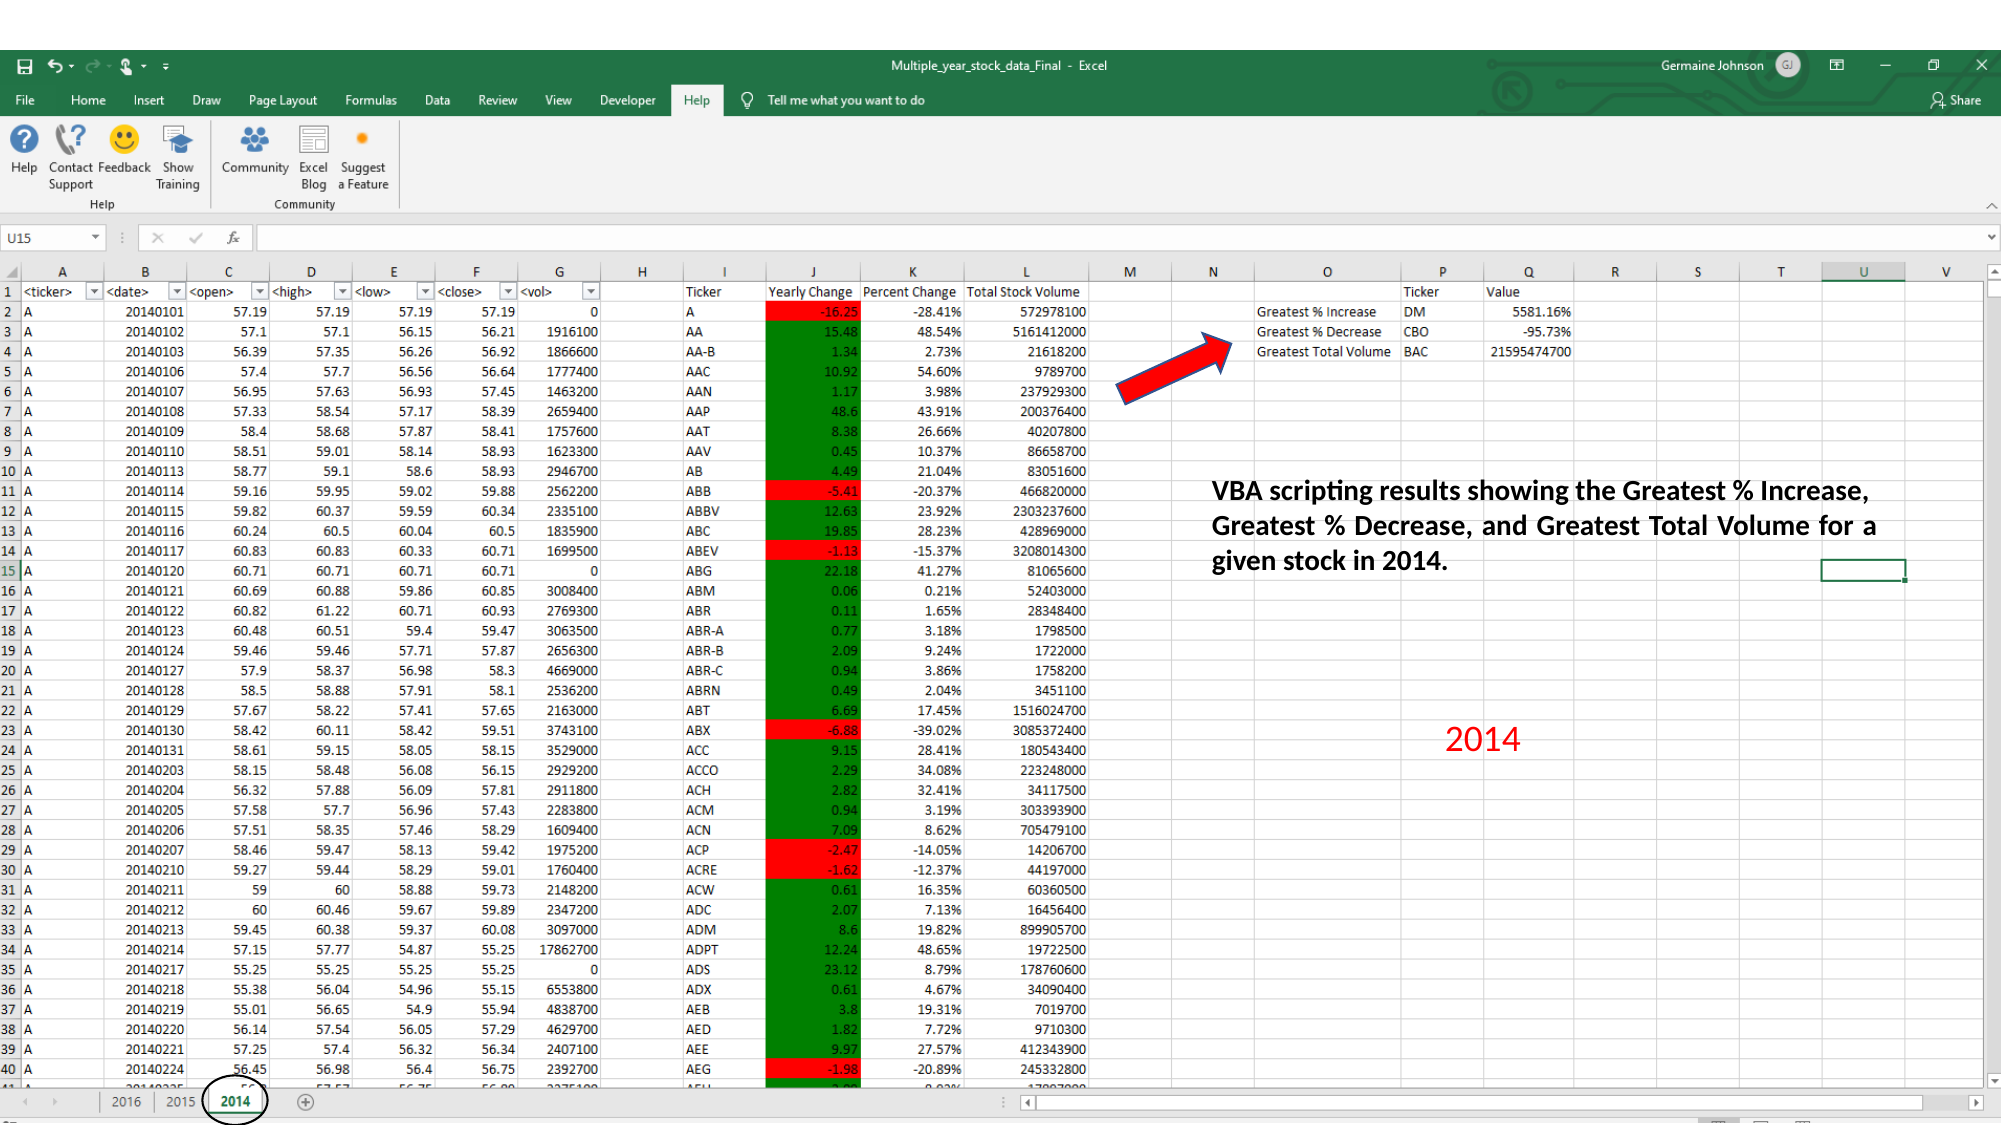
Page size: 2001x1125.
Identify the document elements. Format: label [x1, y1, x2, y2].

text_box [0, 49, 2000, 1125]
